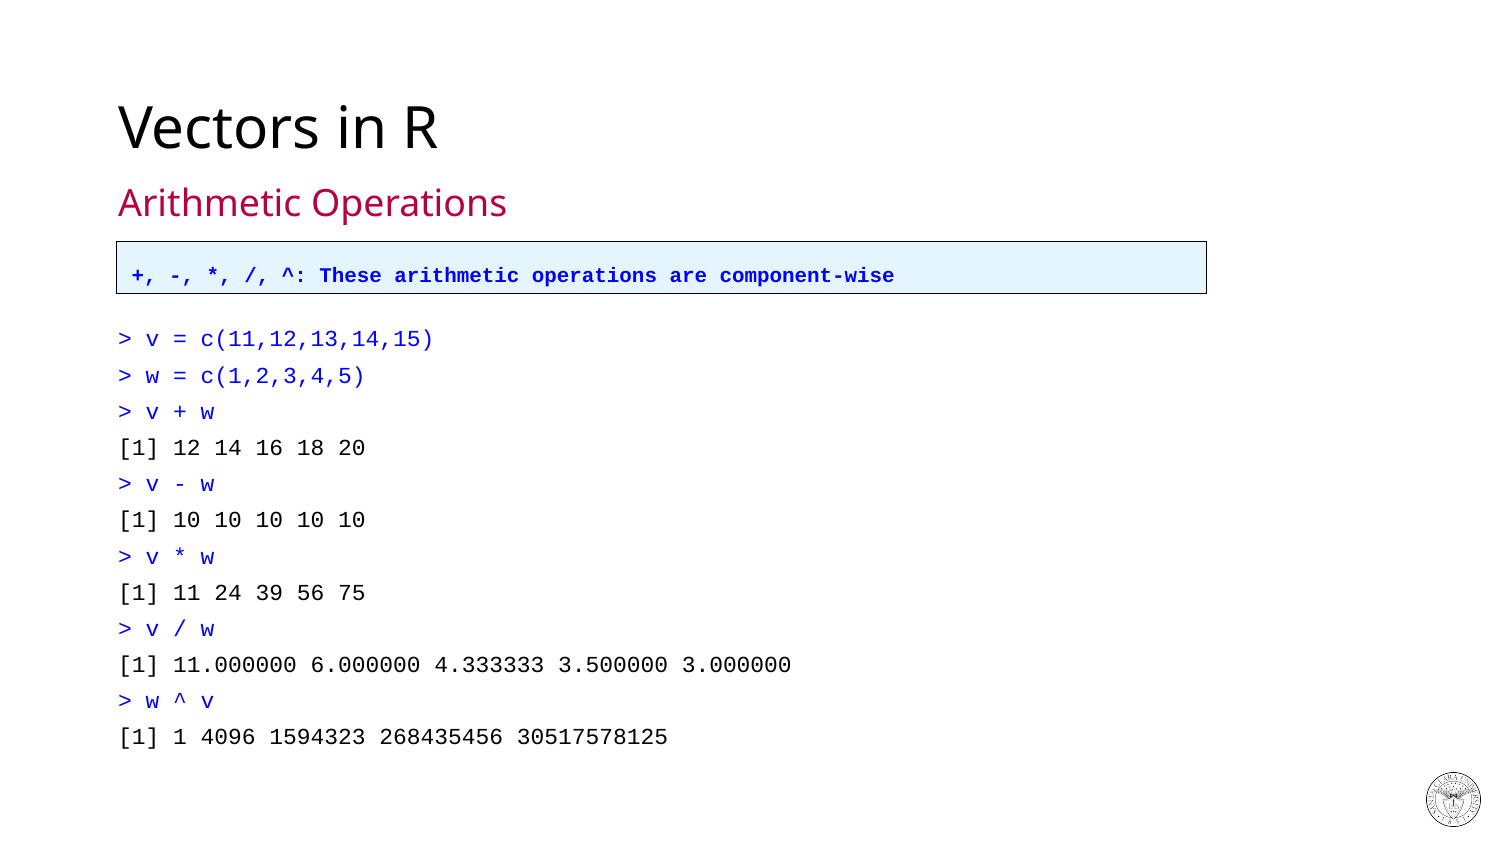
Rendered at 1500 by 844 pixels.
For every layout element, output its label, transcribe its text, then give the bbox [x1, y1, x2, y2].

list > v = c(11,12,13,14,15) > w = c(1,2,3,4,5) > v + w [1] 12 14 16 18 20 > v - w [1] 10 10 10 10 10 > v * w [1] 11 24 39 56 75 > v / w [1] 11.000000 6.000000 4.333333 3.500000 3.000000 > w ^ v [1] 1 4096 1594323 268435456 30517578125 [103, 322, 1397, 780]
title Vectors in R [103, 44, 1397, 169]
picture [1426, 772, 1481, 827]
text_box +, -, *, /, ^: These arithmetic operations are component-wise [116, 241, 1207, 294]
list Arithmetic Operations [103, 176, 764, 243]
